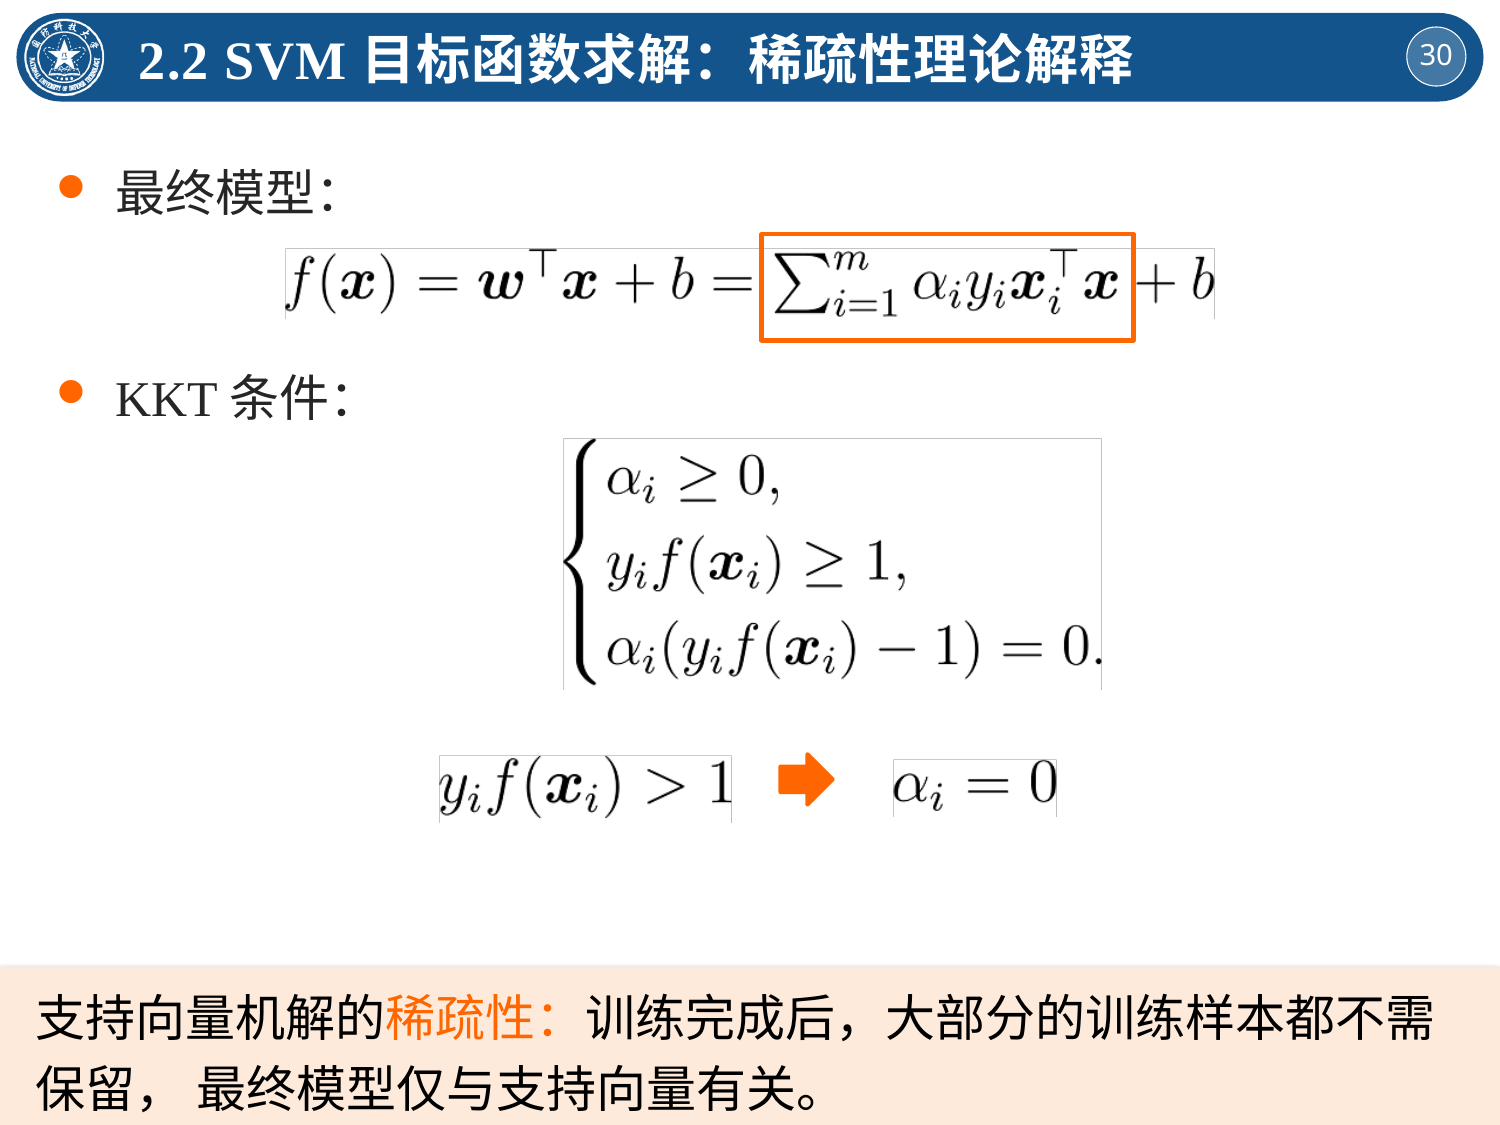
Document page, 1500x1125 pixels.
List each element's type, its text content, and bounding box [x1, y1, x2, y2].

text_box 支持向量机解的稀疏性：训练完成后，大部分的训练样本都不需保留， 最终模型仅与支持向量有关。 [0, 966, 1500, 1125]
text_box [759, 232, 1136, 243]
picture [16, 9, 111, 104]
picture [283, 244, 1217, 319]
title 2.2 SVM目标函数求解：稀疏性理论解释 [124, 17, 1237, 221]
list 最终模型： KKT条件： [41, 124, 1392, 777]
text_box [759, 326, 1136, 343]
text_box [778, 752, 835, 807]
picture [561, 434, 1104, 691]
picture [437, 751, 735, 823]
picture [891, 755, 1059, 818]
